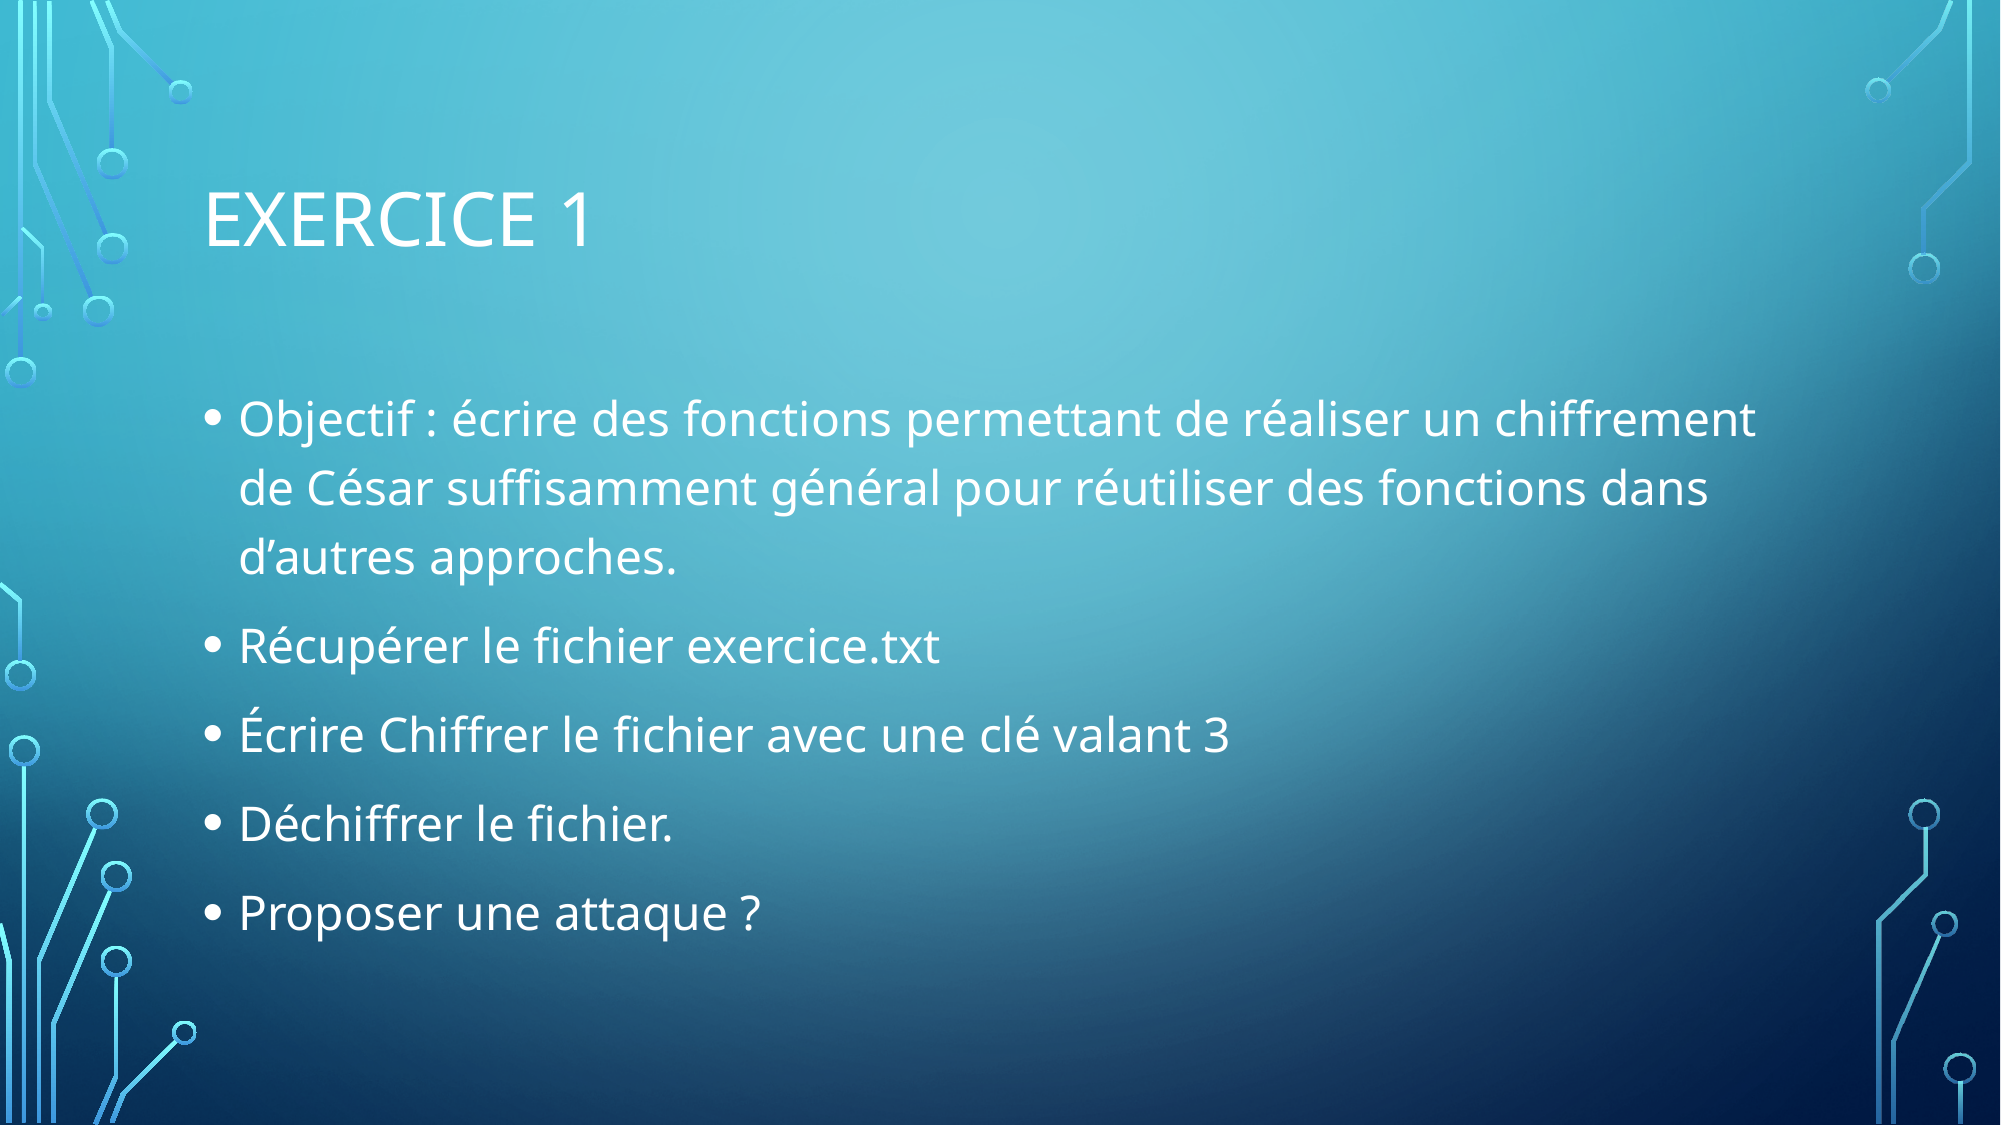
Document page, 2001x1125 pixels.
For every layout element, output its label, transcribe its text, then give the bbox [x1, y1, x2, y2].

list Objectif : écrire des fonctions permettant de réaliser un chiffrement de César suffisamment général pour réutiliser des fonctions dans d’autres approches. Récupérer le fichier exercice.txt Écrire Chiffrer le fichier avec une clé valant 3 Déchiffrer le fichier. Proposer une attaque ? [187, 369, 1813, 950]
title Exercice 1 [187, 101, 1813, 344]
